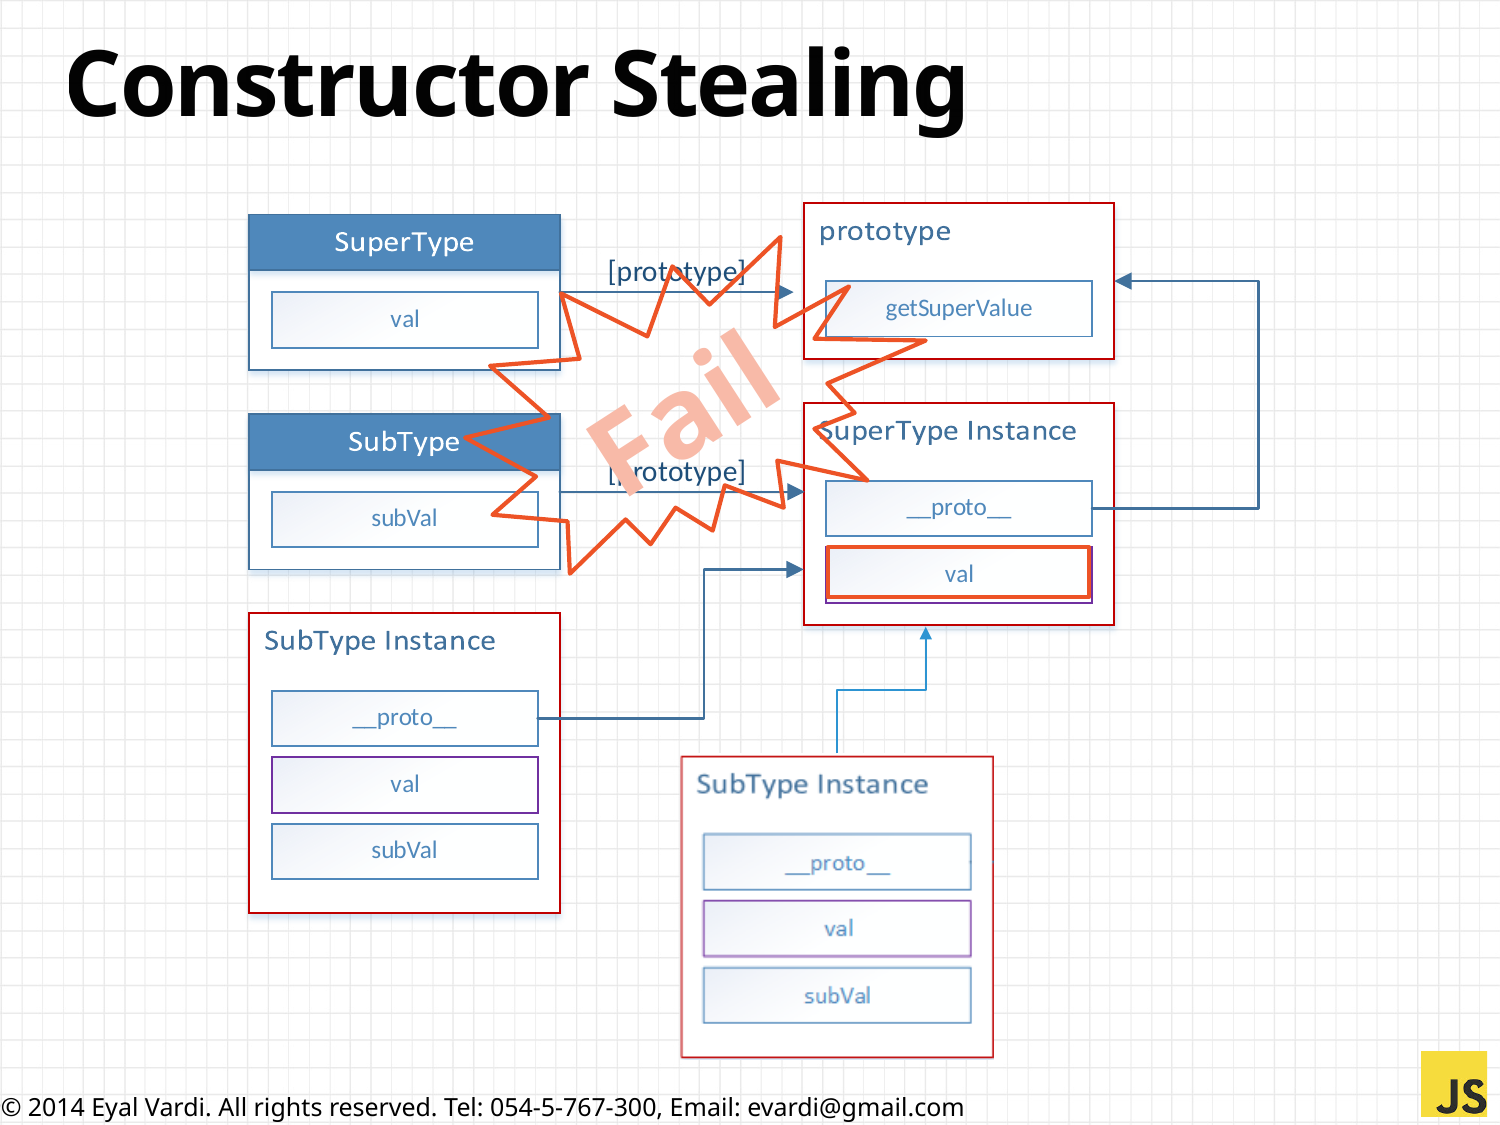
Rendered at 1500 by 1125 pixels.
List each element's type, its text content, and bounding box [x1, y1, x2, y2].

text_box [680, 626, 994, 1060]
title Constructor Stealing [63, 37, 1436, 138]
picture [0, 0, 1500, 1125]
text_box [464, 236, 926, 574]
